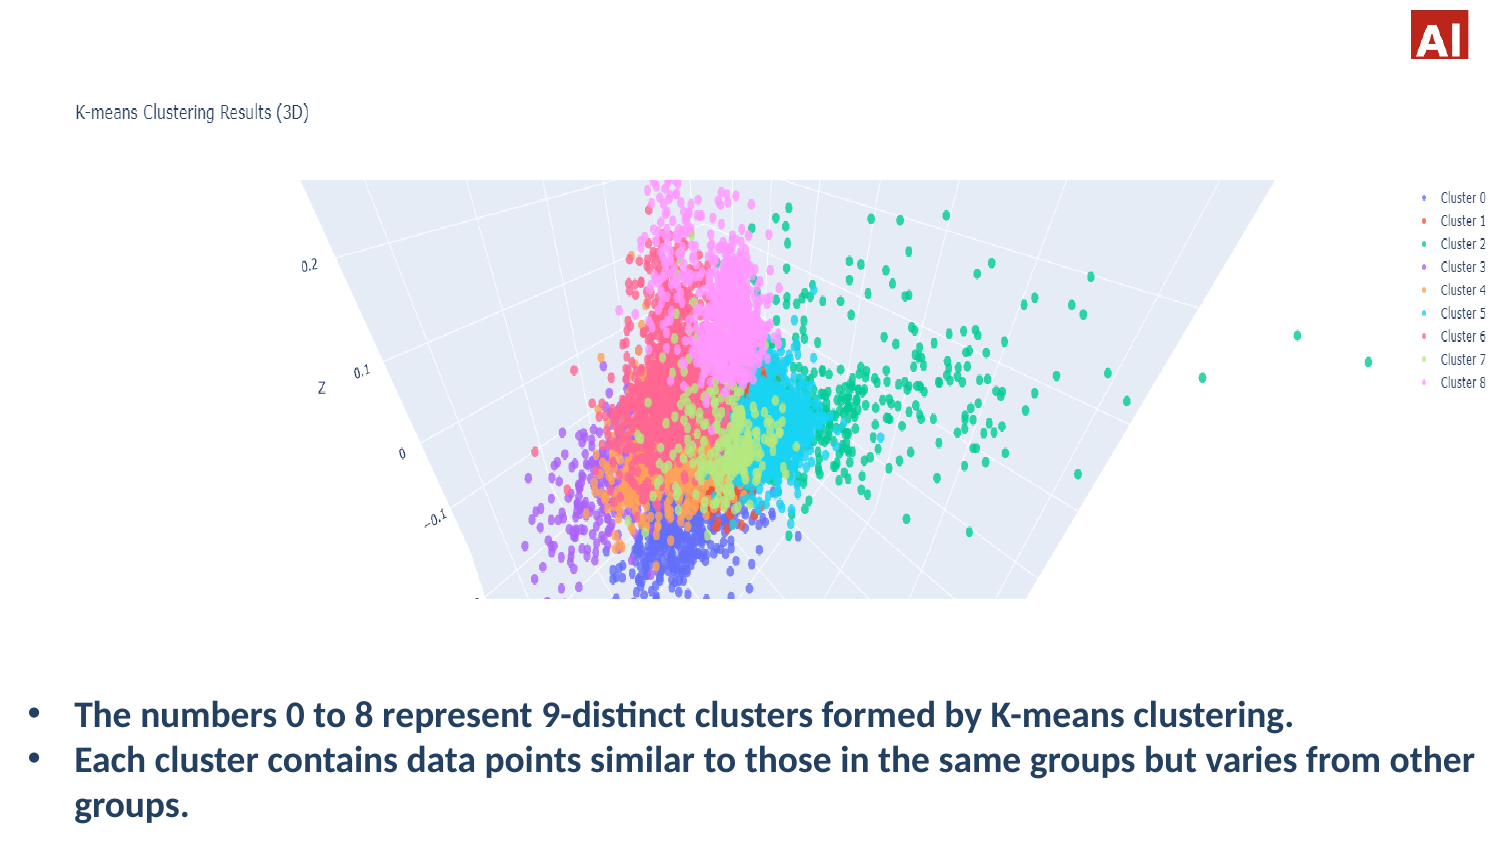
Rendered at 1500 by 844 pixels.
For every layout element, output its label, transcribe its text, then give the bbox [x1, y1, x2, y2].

text_box The numbers 0 to 8 represent 9-distinct clusters formed by K-means clustering. Each cluster contains data points similar to those in the same groups but varies from other groups. [12, 704, 1500, 833]
picture [0, 10, 1500, 698]
